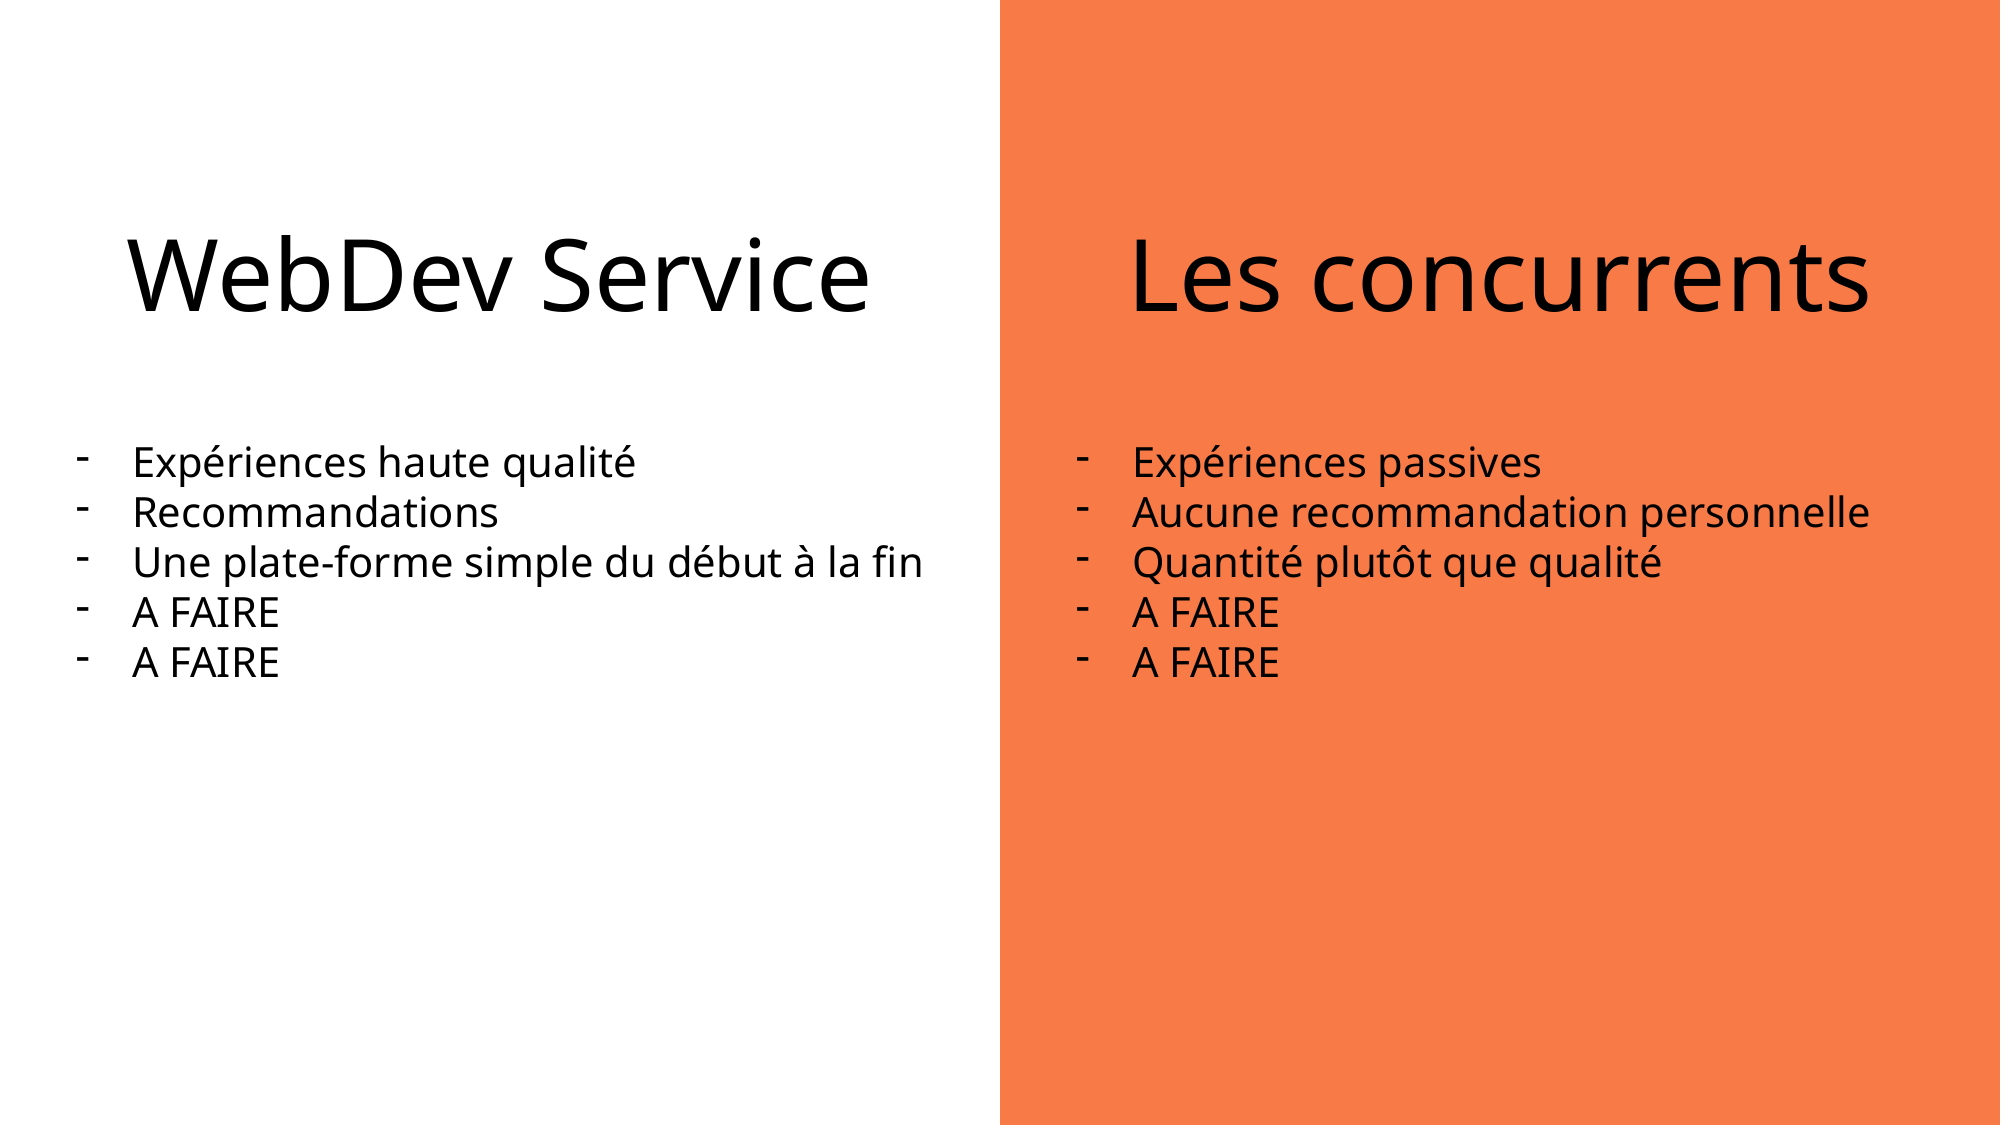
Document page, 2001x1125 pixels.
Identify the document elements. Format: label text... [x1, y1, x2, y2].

text_box [0, 0, 999, 1125]
picture [999, 0, 2000, 1125]
text_box WebDev Service [111, 203, 889, 339]
text_box Expériences haute qualité Recommandations Une plate-forme simple du début à la fin A FAIRE A FAIRE [61, 428, 939, 694]
